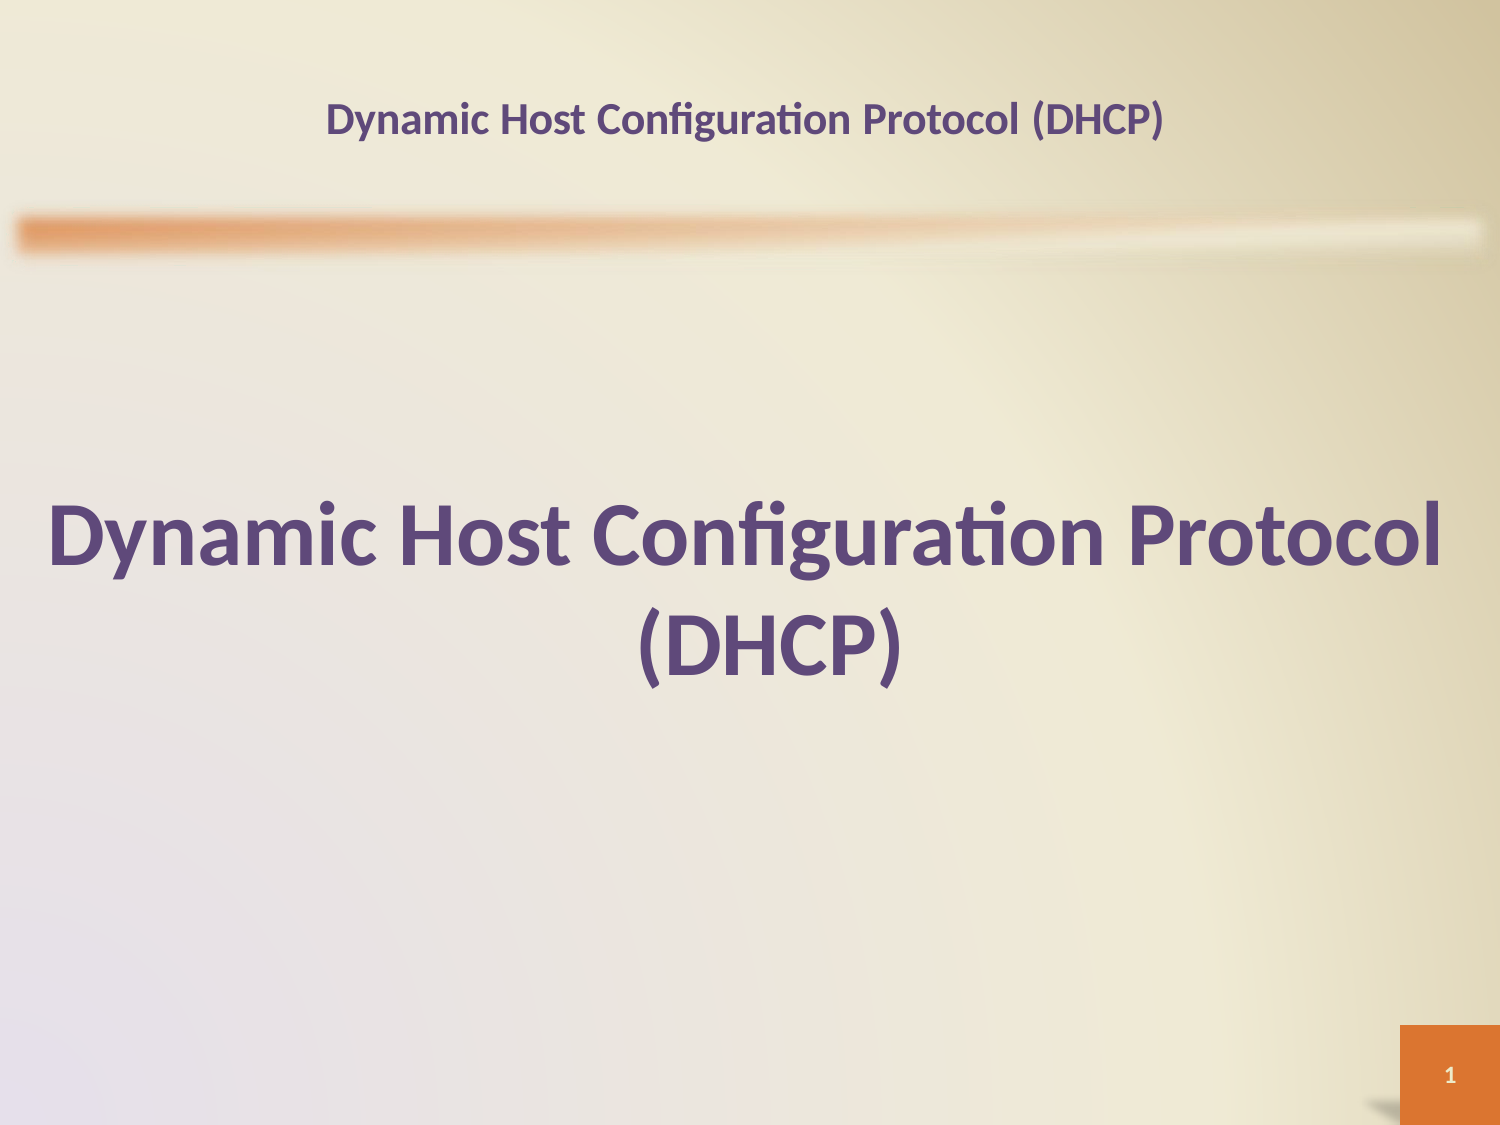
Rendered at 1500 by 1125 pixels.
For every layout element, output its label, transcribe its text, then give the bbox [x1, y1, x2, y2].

text_box Dynamic Host Configuration Protocol (DHCP) [45, 471, 1455, 694]
text_box 1 [1441, 1056, 1459, 1089]
text_box Dynamic Host Configuration Protocol (DHCP) [323, 86, 1176, 144]
picture [0, 0, 1500, 1125]
